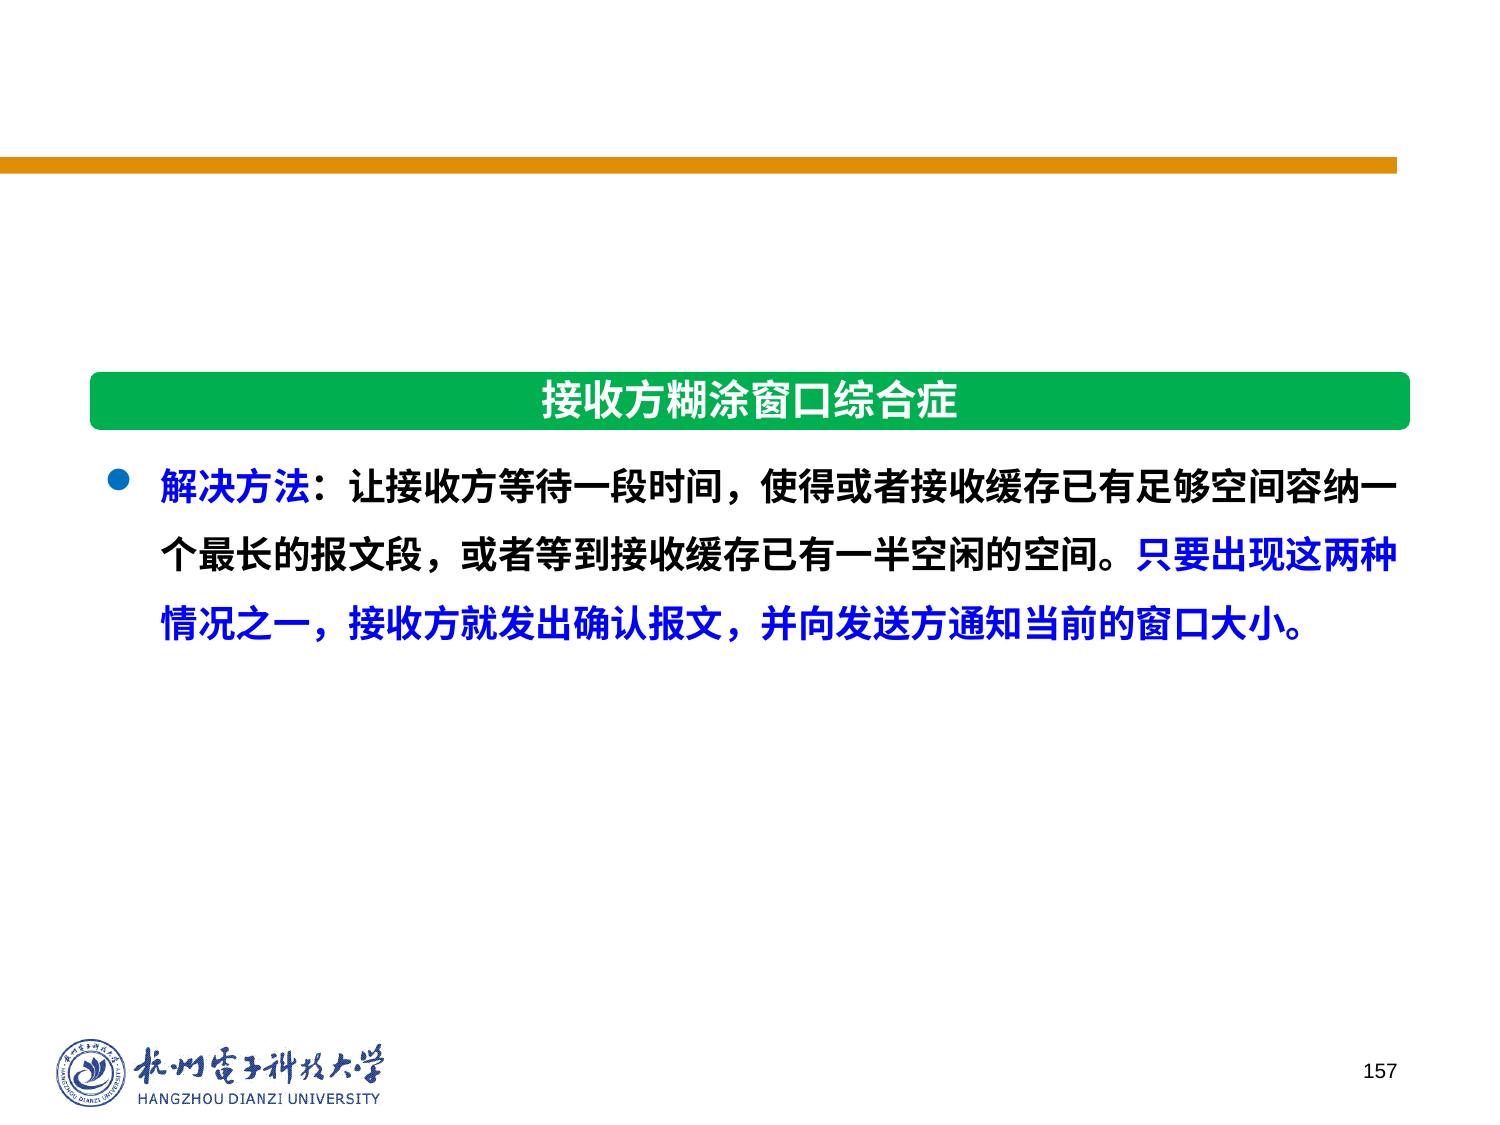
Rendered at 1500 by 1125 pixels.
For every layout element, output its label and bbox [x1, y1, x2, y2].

picture [55, 1025, 407, 1125]
text_box [89, 366, 1433, 653]
